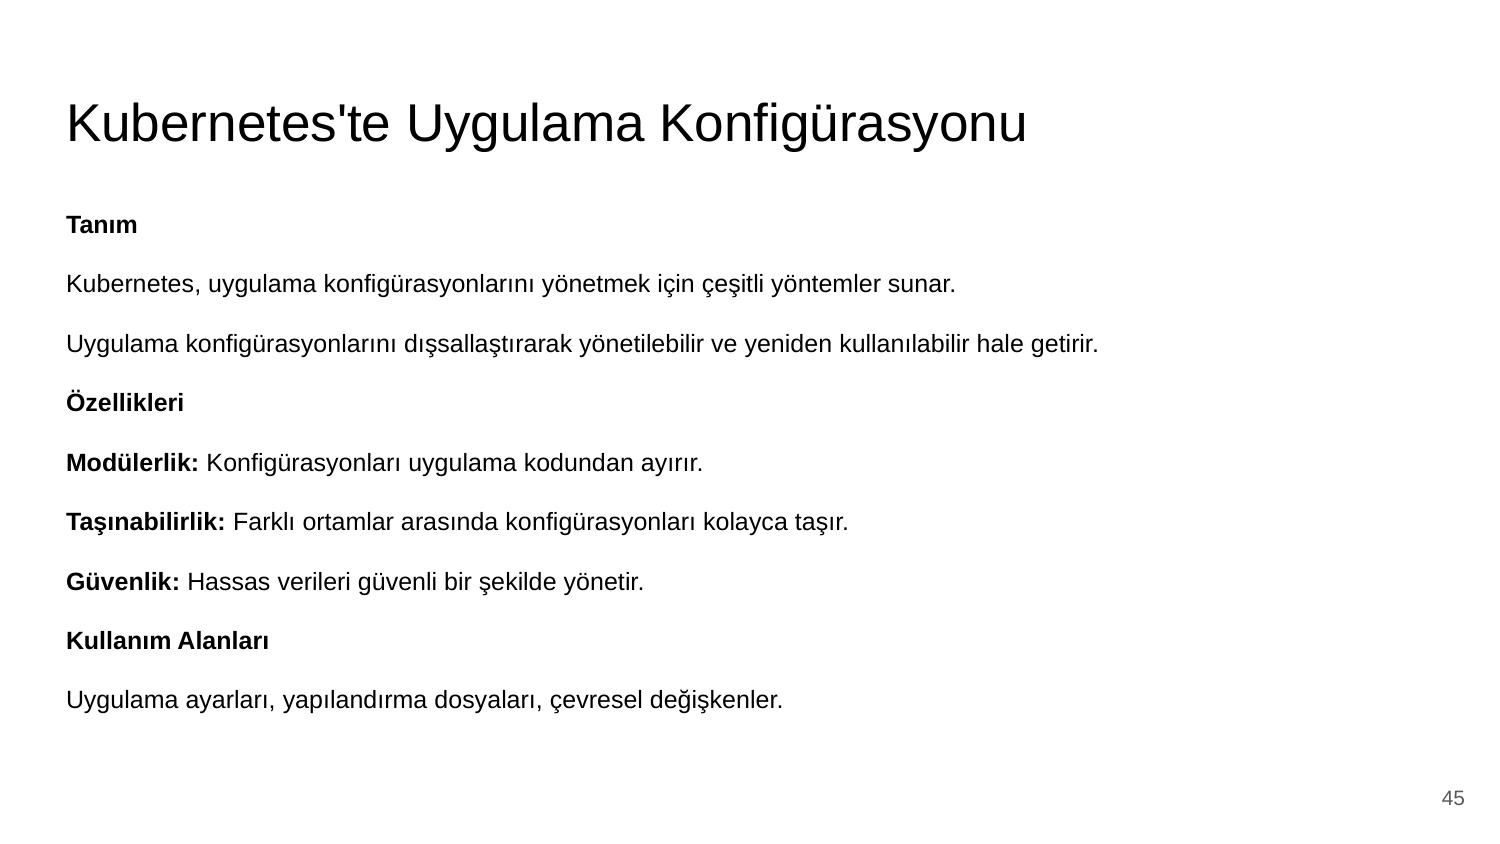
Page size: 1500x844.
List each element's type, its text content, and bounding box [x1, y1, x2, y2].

title Kubernetes'te Uygulama Konfigürasyonu [51, 72, 1449, 167]
slide_number ‹#› [1389, 764, 1480, 830]
list Tanım Kubernetes, uygulama konfigürasyonlarını yönetmek için çeşitli yöntemler sunar. Uygulama konfigürasyonlarını dışsallaştırarak yönetilebilir ve yeniden kullanılabilir hale getirir. Özellikleri Modülerlik: Konfigürasyonları uygulama kodundan ayırır. Taşınabilirlik: Farklı ortamlar arasında konfigürasyonları kolayca taşır. Güvenlik: Hassas verileri güvenli bir şekilde yönetir. Kullanım Alanları Uygulama ayarları, yapılandırma dosyaları, çevresel değişkenler. [51, 189, 1449, 750]
